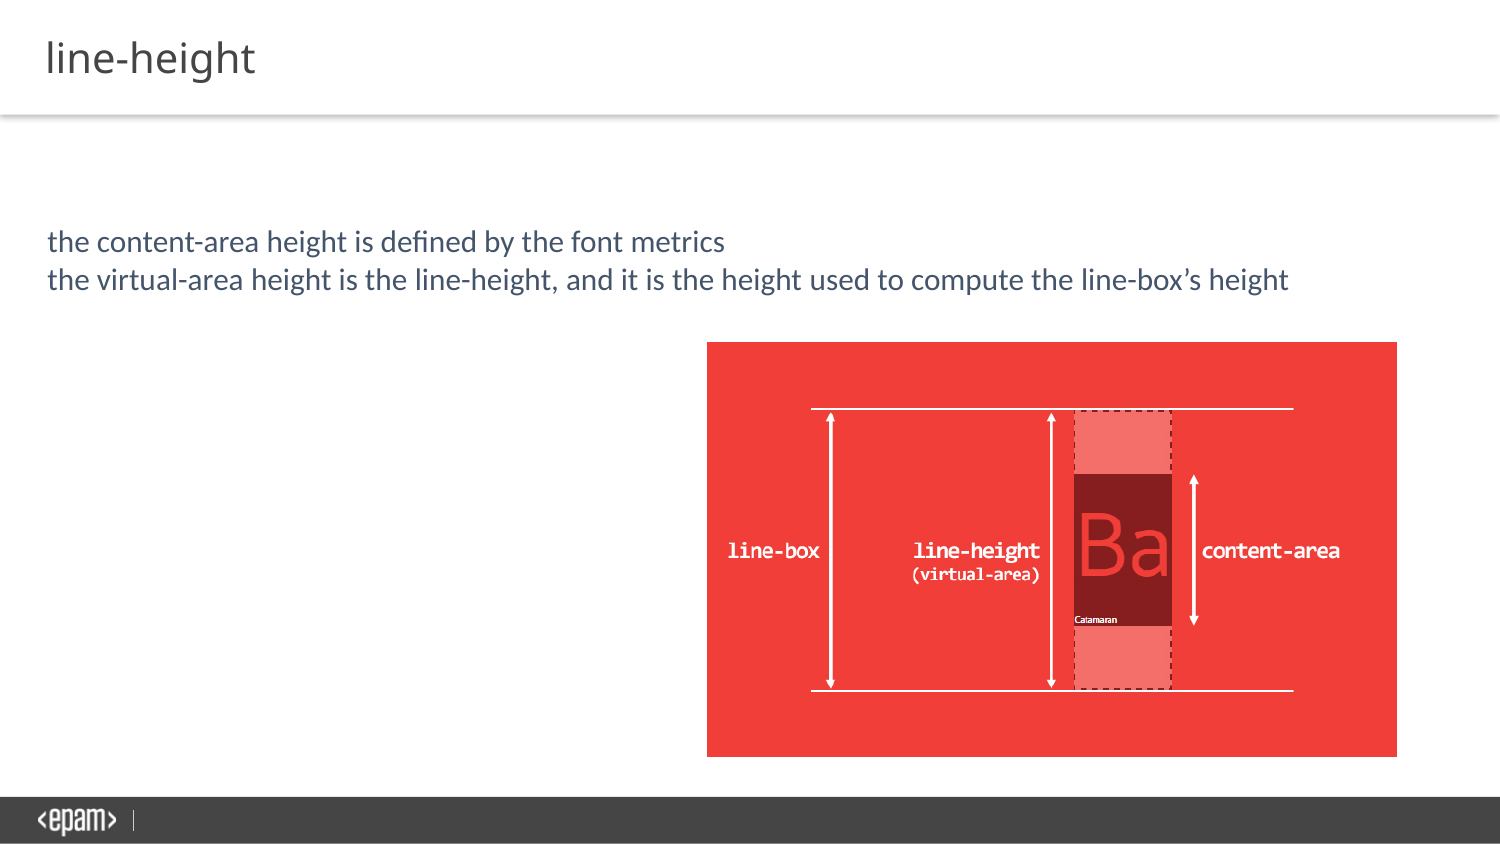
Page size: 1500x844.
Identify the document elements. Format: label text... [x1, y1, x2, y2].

text_box the content-area height is defined by the font metrics the virtual-area height is the line-height, and it is the height used to compute the line-box’s height [47, 176, 1400, 342]
list line-height [0, 0, 1500, 115]
picture [706, 342, 1397, 757]
picture [37, 808, 117, 837]
